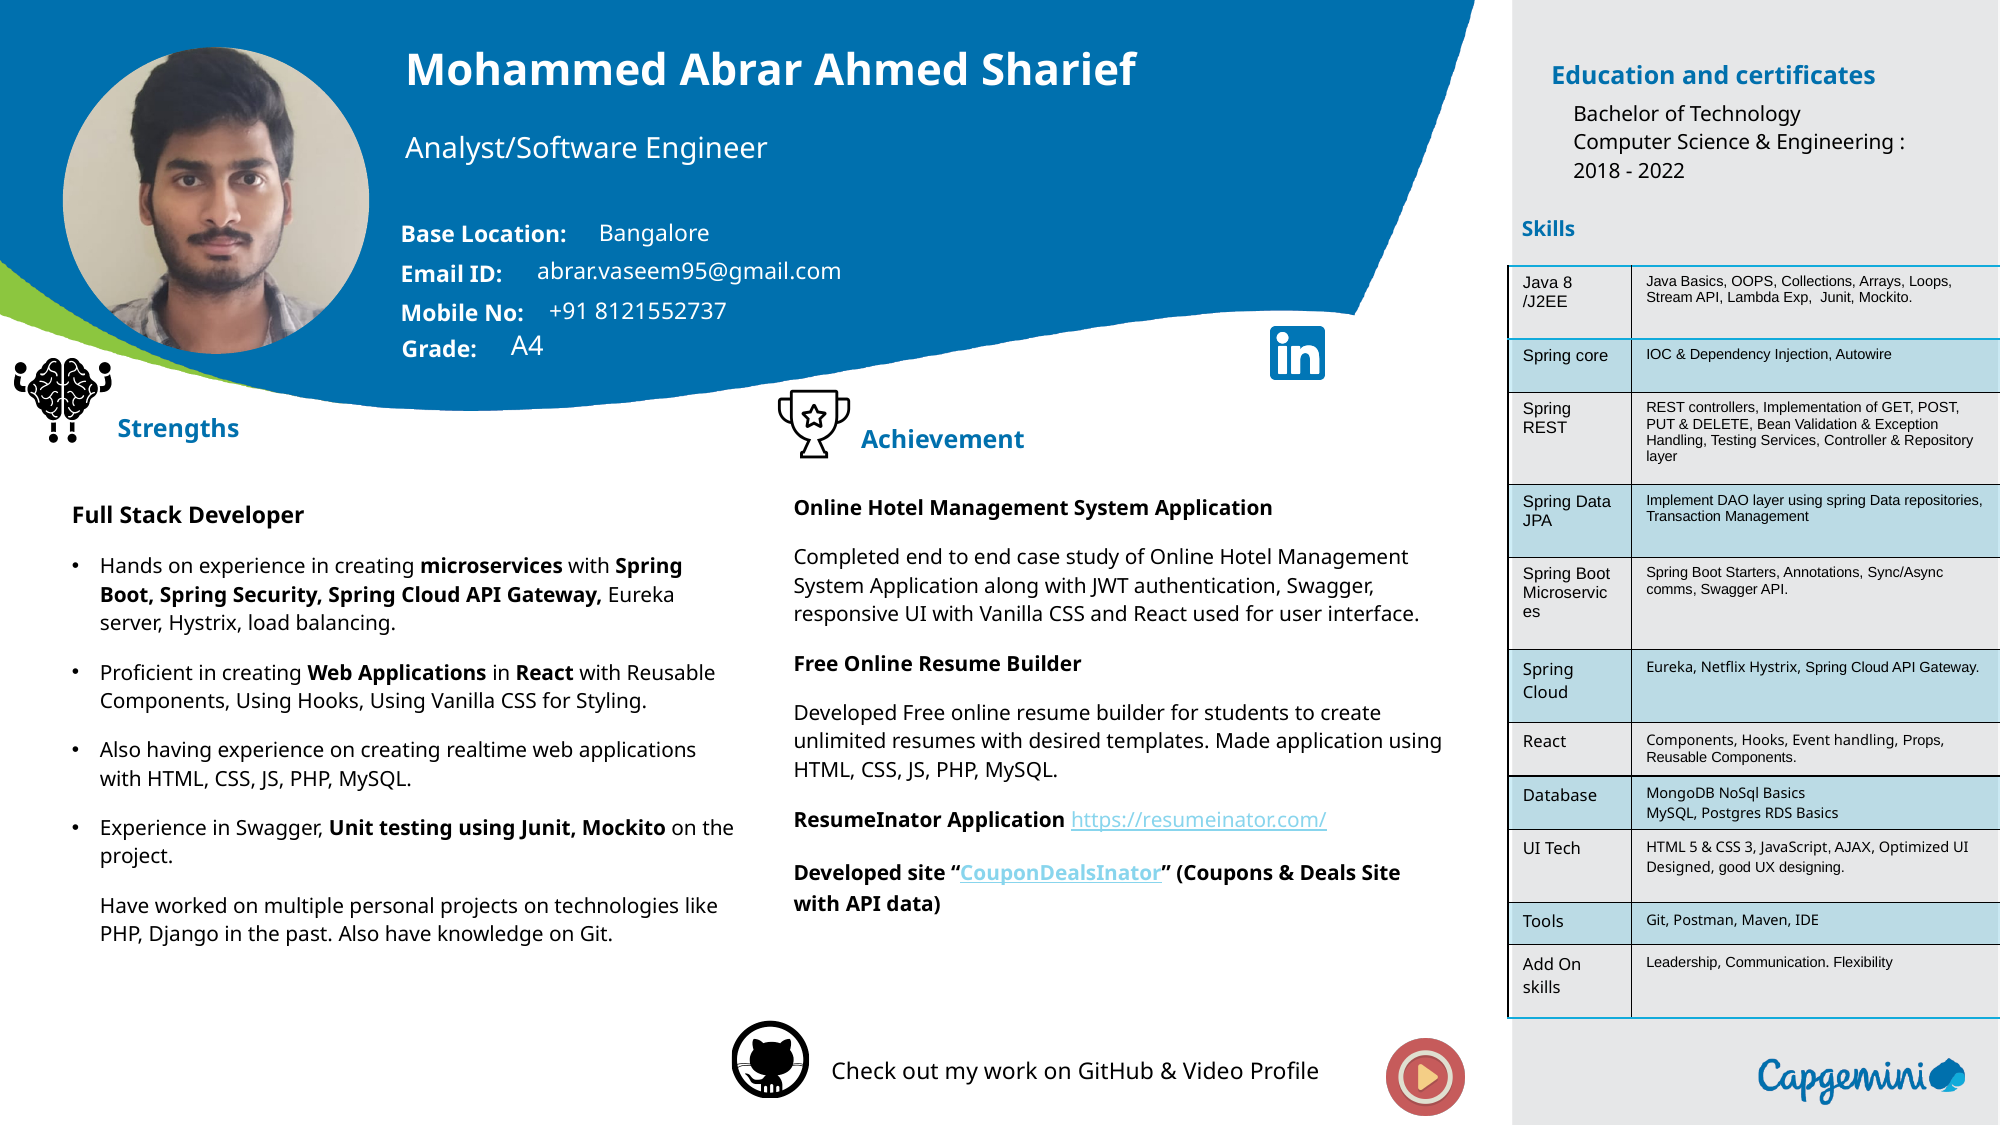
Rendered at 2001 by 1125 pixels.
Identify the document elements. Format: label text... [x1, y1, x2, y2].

list abrar.vaseem95@gmail.com [536, 260, 927, 313]
table_cell Spring Boot Microservices [1509, 558, 1631, 649]
table_cell Git, Postman, Maven, IDE [1632, 903, 2000, 944]
table_header Java 8 /J2EE [1509, 267, 1631, 338]
table_cell Add On skills [1509, 945, 1631, 1017]
table_cell Leadership, Communication. Flexibility [1632, 945, 2000, 1017]
text_box Check out my work on GitHub & Video Profile [816, 1049, 1376, 1092]
table_cell Spring Data JPA [1509, 485, 1631, 557]
list Online Hotel Management System Application Completed end to end case study of Online Hotel Management System Application along with JWT authentication, Swagger, responsive UI with Vanilla CSS and React used for user interface. Free Online Resume Builder Developed Free online resume builder for students to create unlimited resumes with desired templates. Made application using HTML, CSS, JS, PHP, MySQL. ResumeInator Application https://resumeinator.com/ Developed site “CouponDealsInator” (Coupons & Deals Site with API data) [793, 491, 1451, 850]
table_cell Tools [1509, 903, 1631, 944]
table_cell Implement DAO layer using spring Data repositories, Transaction Management [1632, 485, 2000, 557]
text_box Skills [1506, 208, 1601, 249]
list Analyst/Software Engineer [404, 109, 1399, 162]
table_cell Database [1509, 777, 1631, 829]
table_cell IOC & Dependency Injection, Autowire [1632, 340, 2000, 392]
table_cell UI Tech [1509, 830, 1631, 902]
table_cell REST controllers, Implementation of GET, POST, PUT & DELETE, Bean Validation & Exception Handling, Testing Services, Controller & Repository layer [1632, 393, 2000, 484]
table_cell Spring Boot Starters, Annotations, Sync/Async comms, Swagger API. [1632, 558, 2000, 649]
table_cell Spring REST [1509, 393, 1631, 484]
table_cell Components, Hooks, Event handling, Props, Reusable Components. [1632, 723, 2000, 775]
list Bangalore [598, 221, 989, 271]
table_cell React [1509, 723, 1631, 775]
table_cell MongoDB NoSql Basics MySQL, Postgres RDS Basics [1632, 777, 2000, 829]
table_cell Spring core [1509, 340, 1631, 392]
text_box A4 [495, 313, 574, 377]
table_cell Spring Cloud [1509, 650, 1631, 722]
picture [0, 0, 1998, 1125]
table_cell Eureka, Netflix Hystrix, Spring Cloud API Gateway. [1632, 650, 2000, 722]
list +91 8121552737 [549, 299, 941, 354]
table_cell HTML 5 & CSS 3, JavaScript, AJAX, Optimized UI Designed, good UX designing. [1632, 830, 2000, 902]
list Full Stack Developer Hands on experience in creating microservices with Spring Boot, Spring Security, Spring Cloud API Gateway, Eureka server, Hystrix, load balancing. Proficient in creating Web Applications in React with Reusable Components, Using Hooks, Using Vanilla CSS for Styling. Also having experience on creating realtime web applications with HTML, CSS, JS, PHP, MySQL. Experience in Swagger, Unit testing using Junit, Mockito on the project. Have worked on multiple personal projects on technologies like PHP, Django in the past. Also have knowledge on Git. [71, 438, 738, 850]
list Mohammed Abrar Ahmed Sharief [404, 47, 1426, 98]
text_box Bachelor of Technology Computer Science & Engineering : 2018 - 2022 [1558, 89, 1956, 160]
table_header Java Basics, OOPS, Collections, Arrays, Loops, Stream API, Lambda Exp, Junit, Mockito. [1632, 267, 2000, 338]
